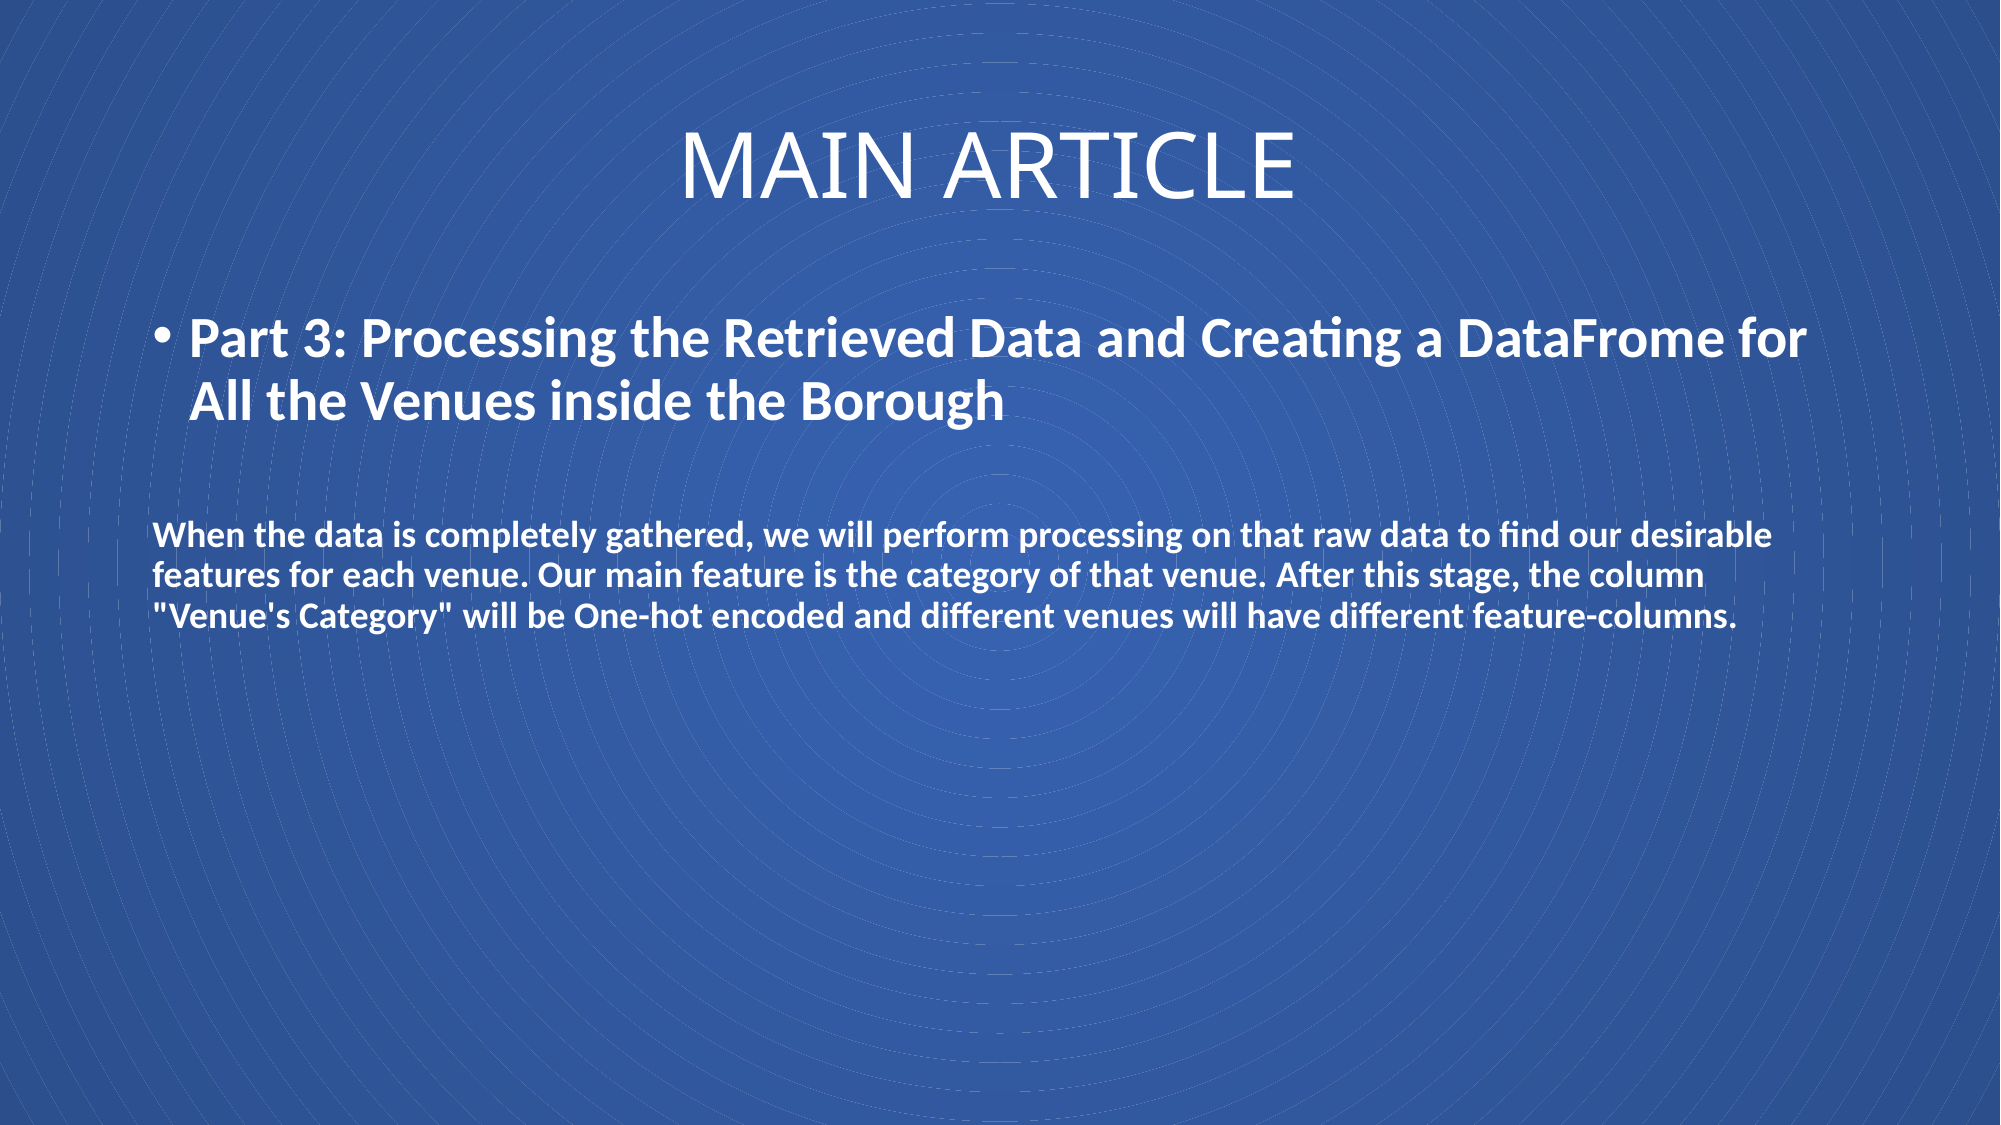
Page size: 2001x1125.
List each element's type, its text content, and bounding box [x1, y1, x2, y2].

title MAIN ARTICLE [137, 59, 1863, 278]
list Part 3: Processing the Retrieved Data and Creating a DataFrome for All the Venues inside the Borough When the data is completely gathered, we will perform processing on that raw data to find our desirable features for each venue. Our main feature is the category of that venue. After this stage, the column "Venue's Category" will be One-hot encoded and different venues will have different feature-columns. [137, 299, 1863, 1014]
